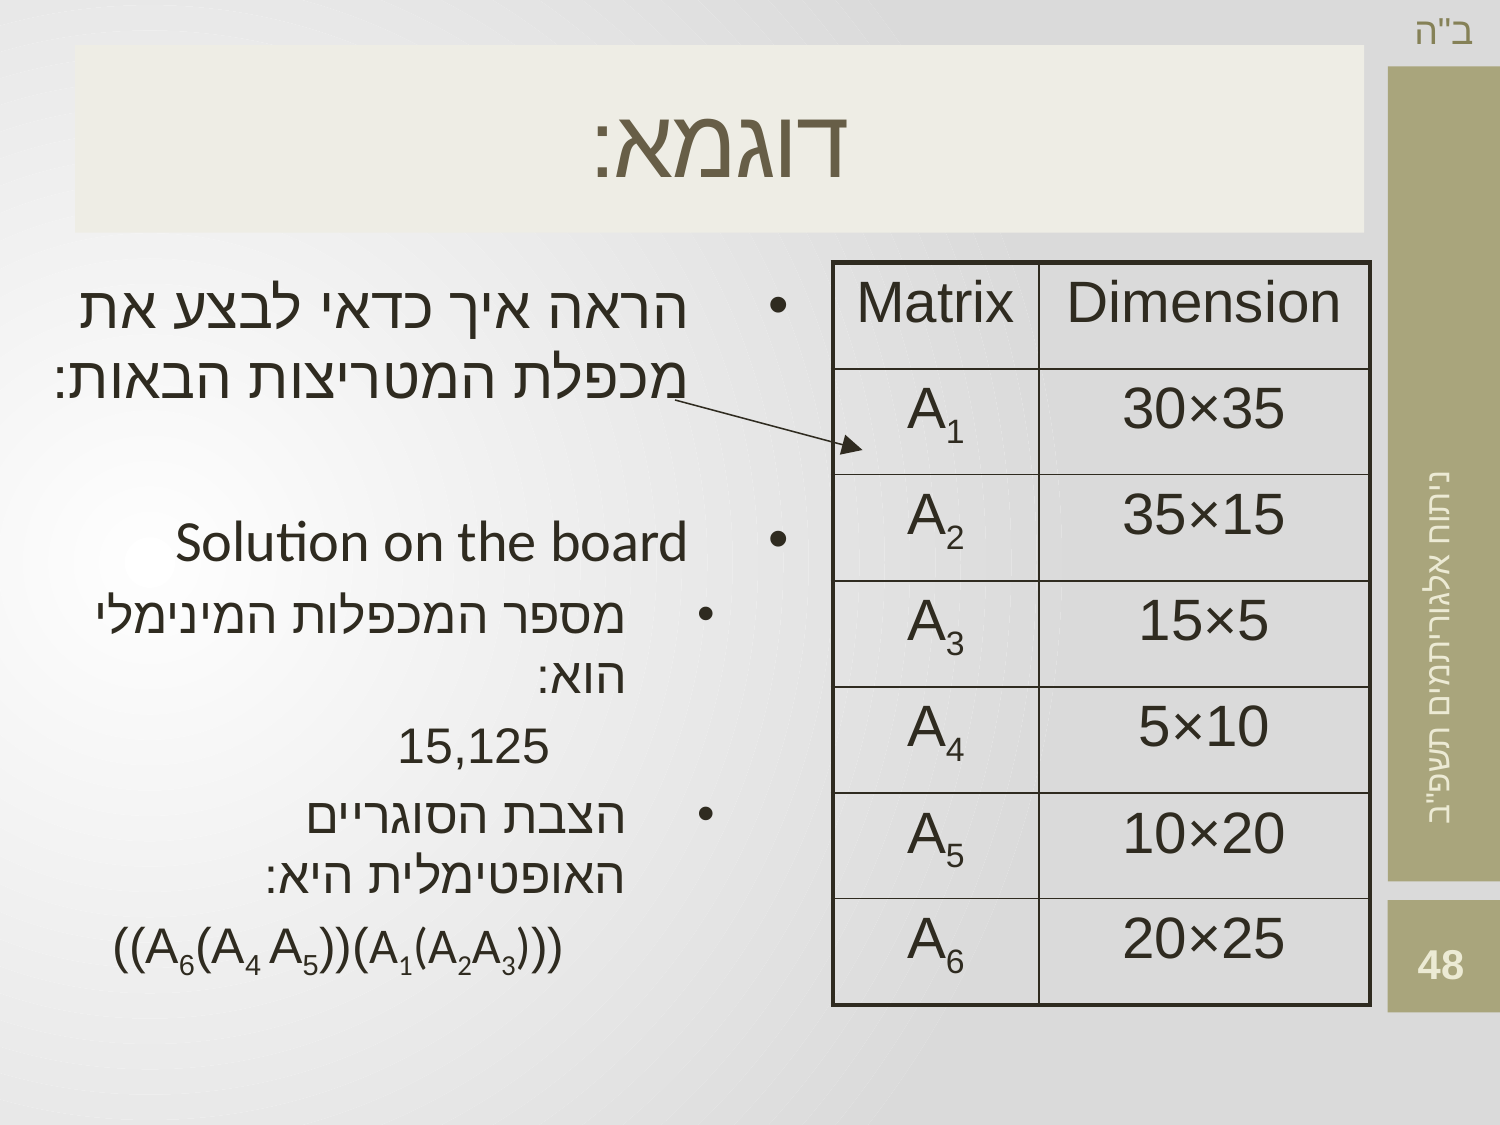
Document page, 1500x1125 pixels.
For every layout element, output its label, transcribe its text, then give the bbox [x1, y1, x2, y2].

table_cell 20×25 [1040, 899, 1368, 1003]
table_cell 5×10 [1040, 688, 1368, 792]
table_header Matrix [835, 265, 1038, 368]
list הראה איך כדאי לבצע את מכפלת המטריצות הבאות: Solution on the board מספר המכפלות המינימלי הוא: 15,125 הצבת הסוגריים האופטימלית היא: ((A1(A2A3))((A4 A5)A6)) [29, 262, 805, 1005]
title דוגמא: [75, 45, 1365, 233]
text_box [674, 399, 863, 455]
table_cell 15×5 [1040, 582, 1368, 686]
table_cell 30×35 [1040, 370, 1368, 474]
table_cell A2 [835, 475, 1038, 580]
table_cell A3 [835, 582, 1038, 686]
table_header Dimension [1040, 265, 1368, 368]
table_cell 35×15 [1040, 475, 1368, 580]
table_cell A1 [835, 370, 1038, 474]
table_cell A5 [835, 794, 1038, 898]
table_cell A6 [835, 899, 1038, 1003]
table_cell A4 [835, 688, 1038, 792]
table_cell 10×20 [1040, 794, 1368, 898]
text_box 48 [1399, 926, 1490, 992]
